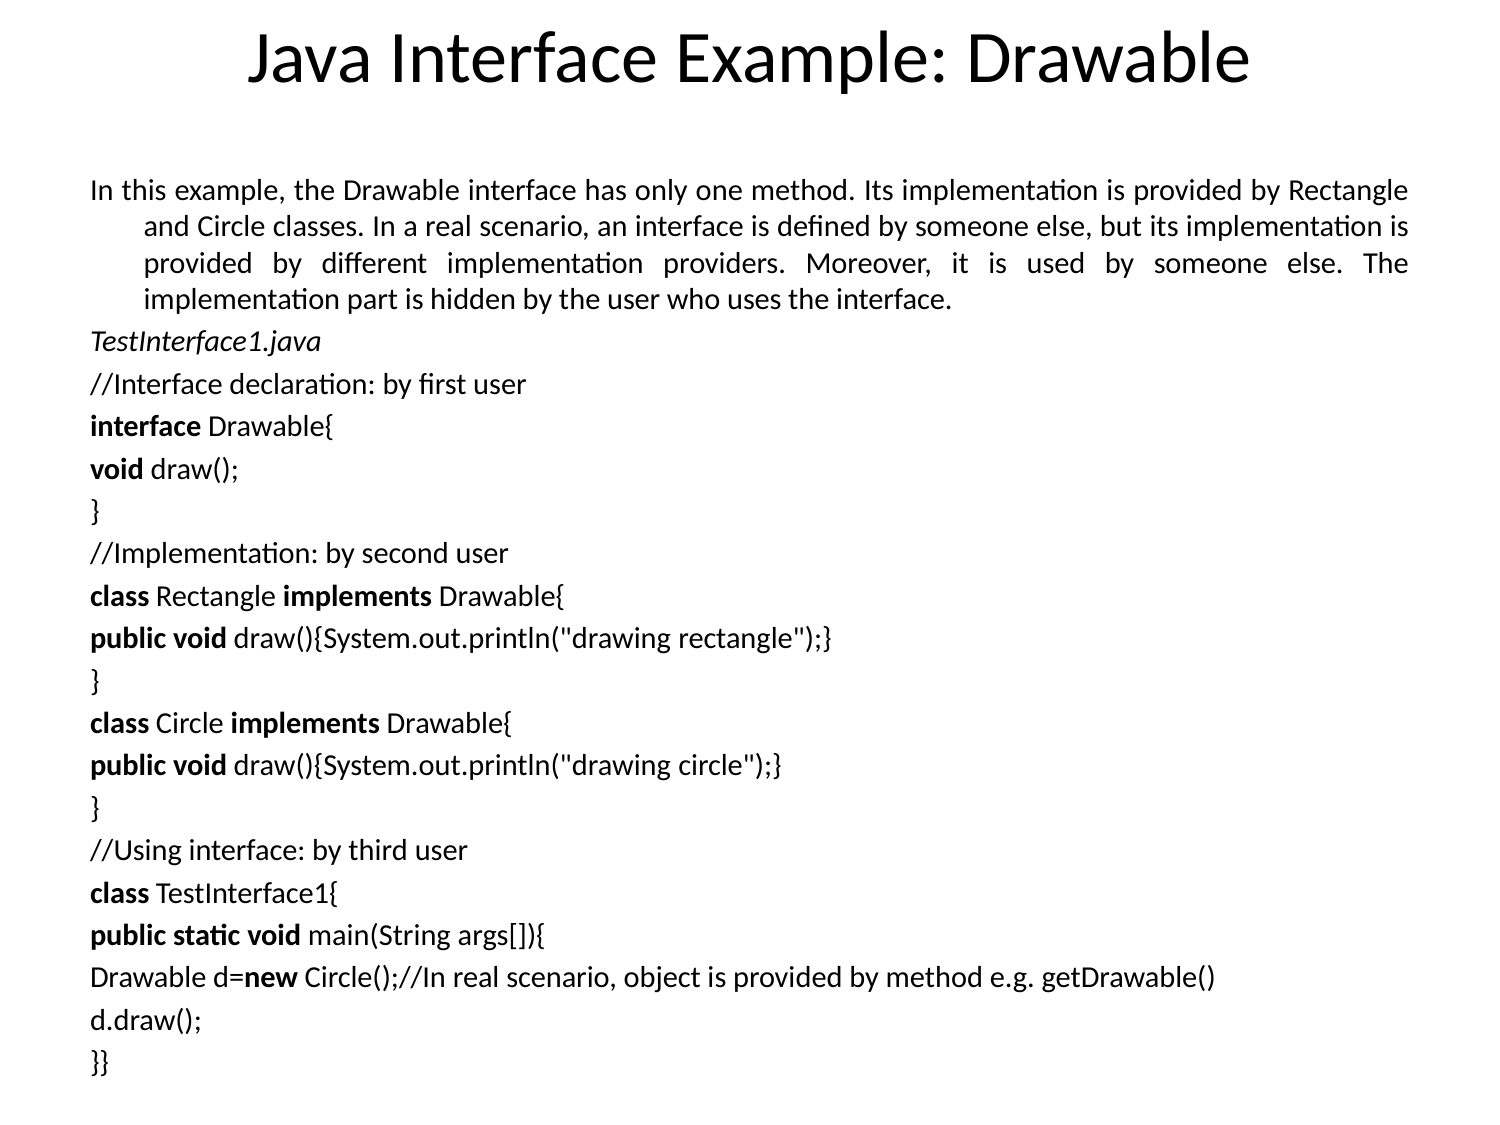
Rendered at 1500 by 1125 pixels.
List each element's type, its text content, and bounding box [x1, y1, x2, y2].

title Java Interface Example: Drawable [75, 0, 1425, 105]
list In this example, the Drawable interface has only one method. Its implementation is provided by Rectangle and Circle classes. In a real scenario, an interface is defined by someone else, but its implementation is provided by different implementation providers. Moreover, it is used by someone else. The implementation part is hidden by the user who uses the interface. TestInterface1.java //Interface declaration: by first user interface Drawable{ void draw(); } //Implementation: by second user class Rectangle implements Drawable{ public void draw(){System.out.println("drawing rectangle");} } class Circle implements Drawable{ public void draw(){System.out.println("drawing circle");} } //Using interface: by third user class TestInterface1{ public static void main(String args[]){ Drawable d=new Circle();//In real scenario, object is provided by method e.g. getDrawable() d.draw(); }} [75, 162, 1425, 1088]
